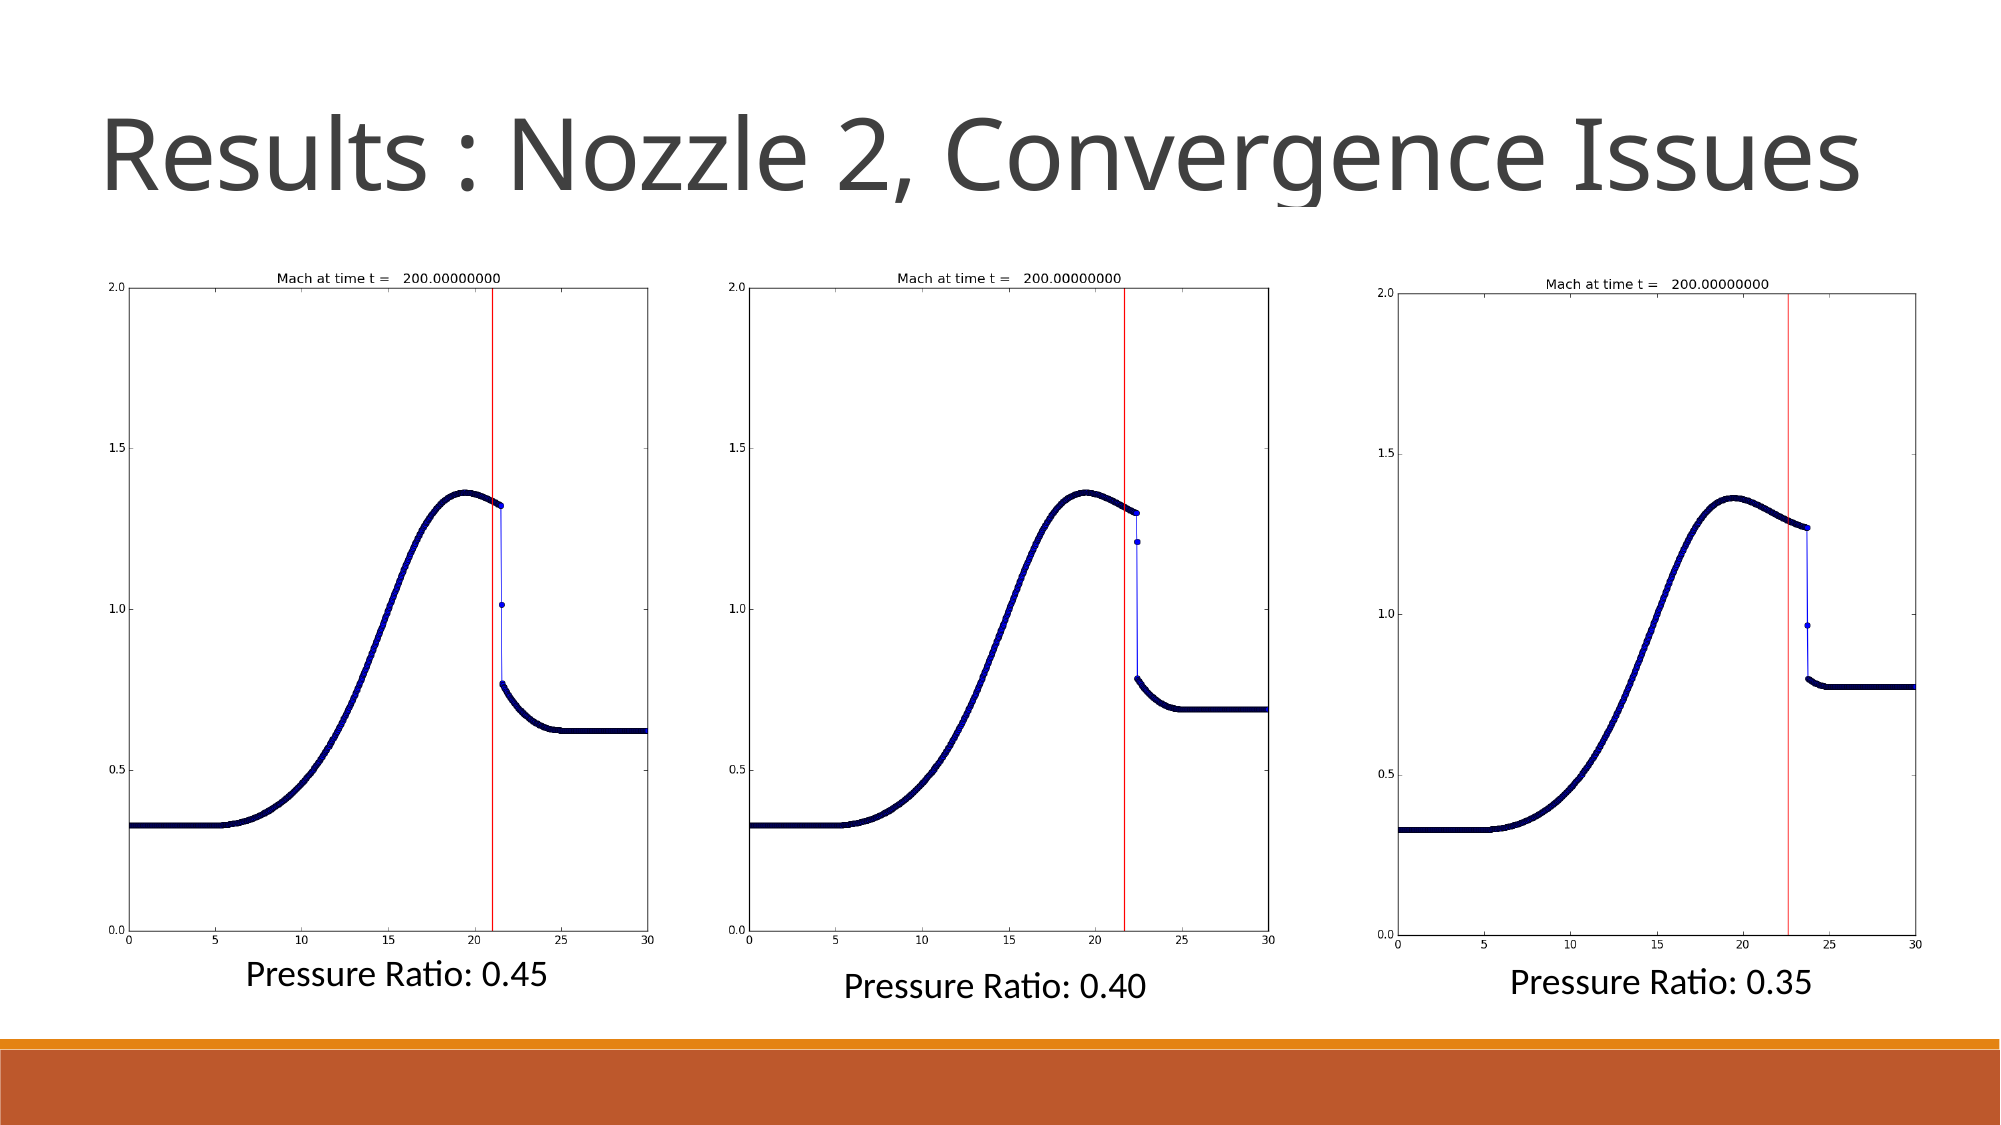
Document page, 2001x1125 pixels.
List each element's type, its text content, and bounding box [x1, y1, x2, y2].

picture [44, 206, 1983, 1016]
title Results : Nozzle 2, Convergence Issues [83, 64, 1923, 210]
